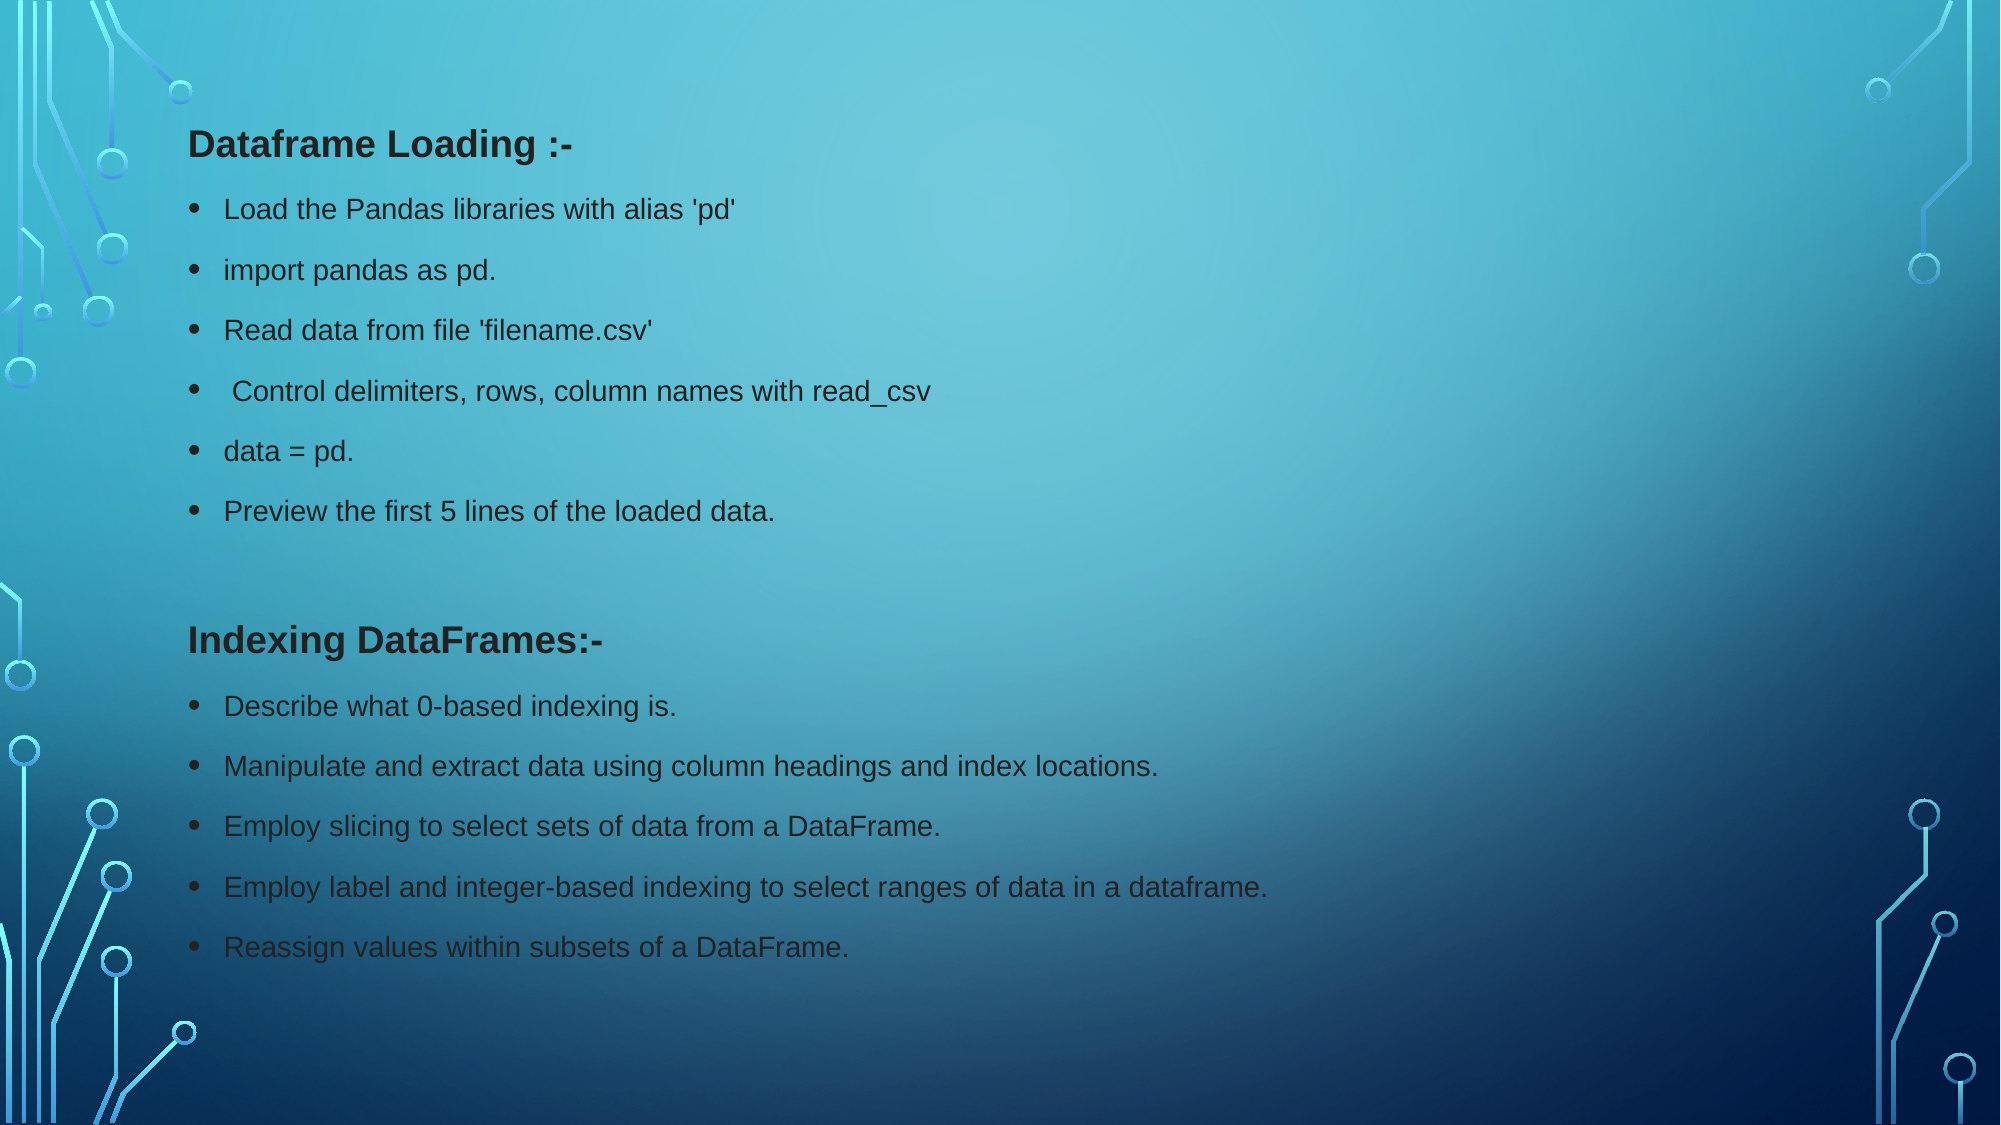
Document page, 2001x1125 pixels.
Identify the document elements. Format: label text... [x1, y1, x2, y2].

list Dataframe Loading :- Load the Pandas libraries with alias 'pd' import pandas as pd. Read data from file 'filename.csv' Control delimiters, rows, column names with read_csv data = pd. Preview the first 5 lines of the loaded data. Indexing DataFrames:- Describe what 0-based indexing is. Manipulate and extract data using column headings and index locations. Employ slicing to select sets of data from a DataFrame. Employ label and integer-based indexing to select ranges of data in a dataframe. Reassign values within subsets of a DataFrame. [172, 102, 1805, 974]
